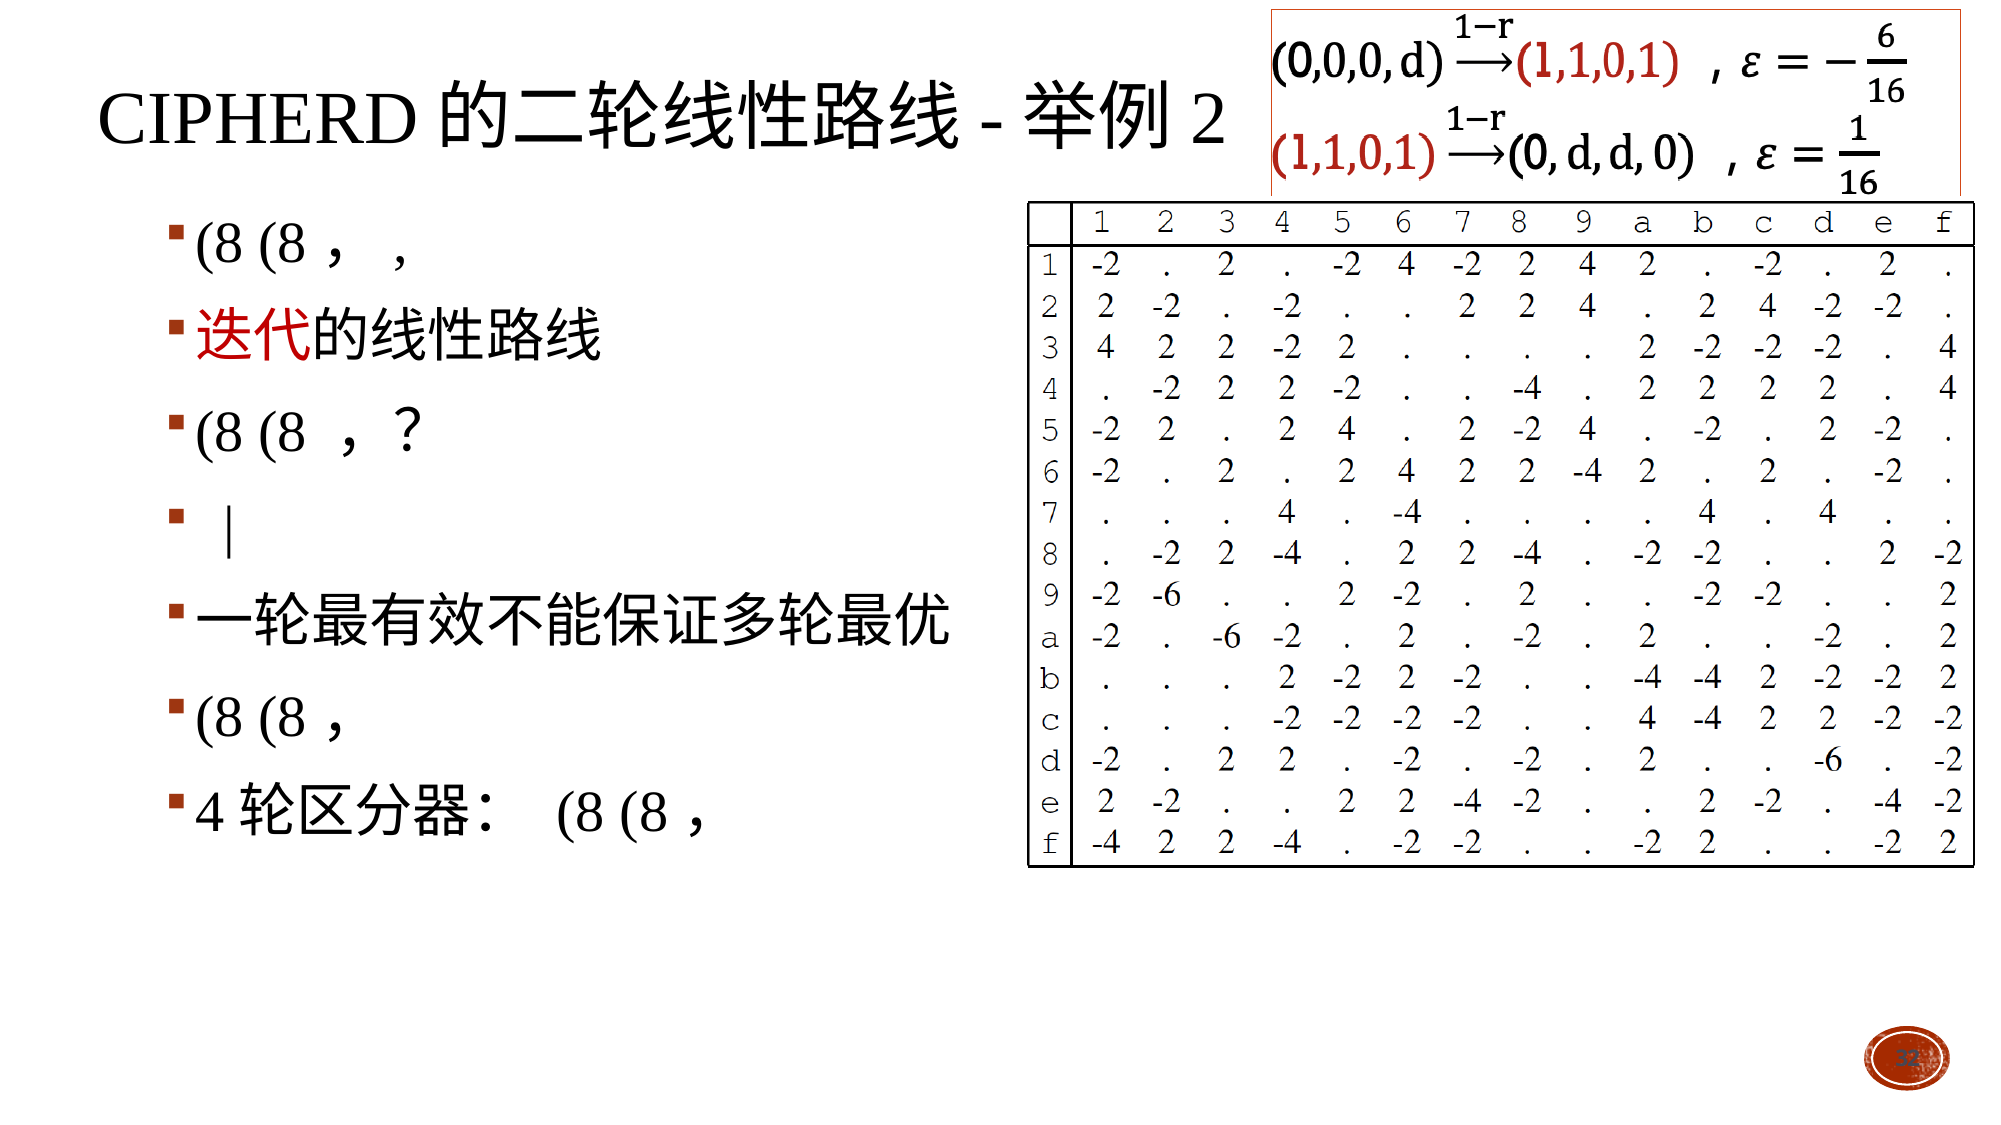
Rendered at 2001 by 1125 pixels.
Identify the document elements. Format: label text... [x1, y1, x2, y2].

picture [1022, 10, 1981, 871]
slide_number 32 [1855, 1028, 1961, 1089]
title CipherD的二轮线性路线-举例2 [82, 43, 1271, 196]
